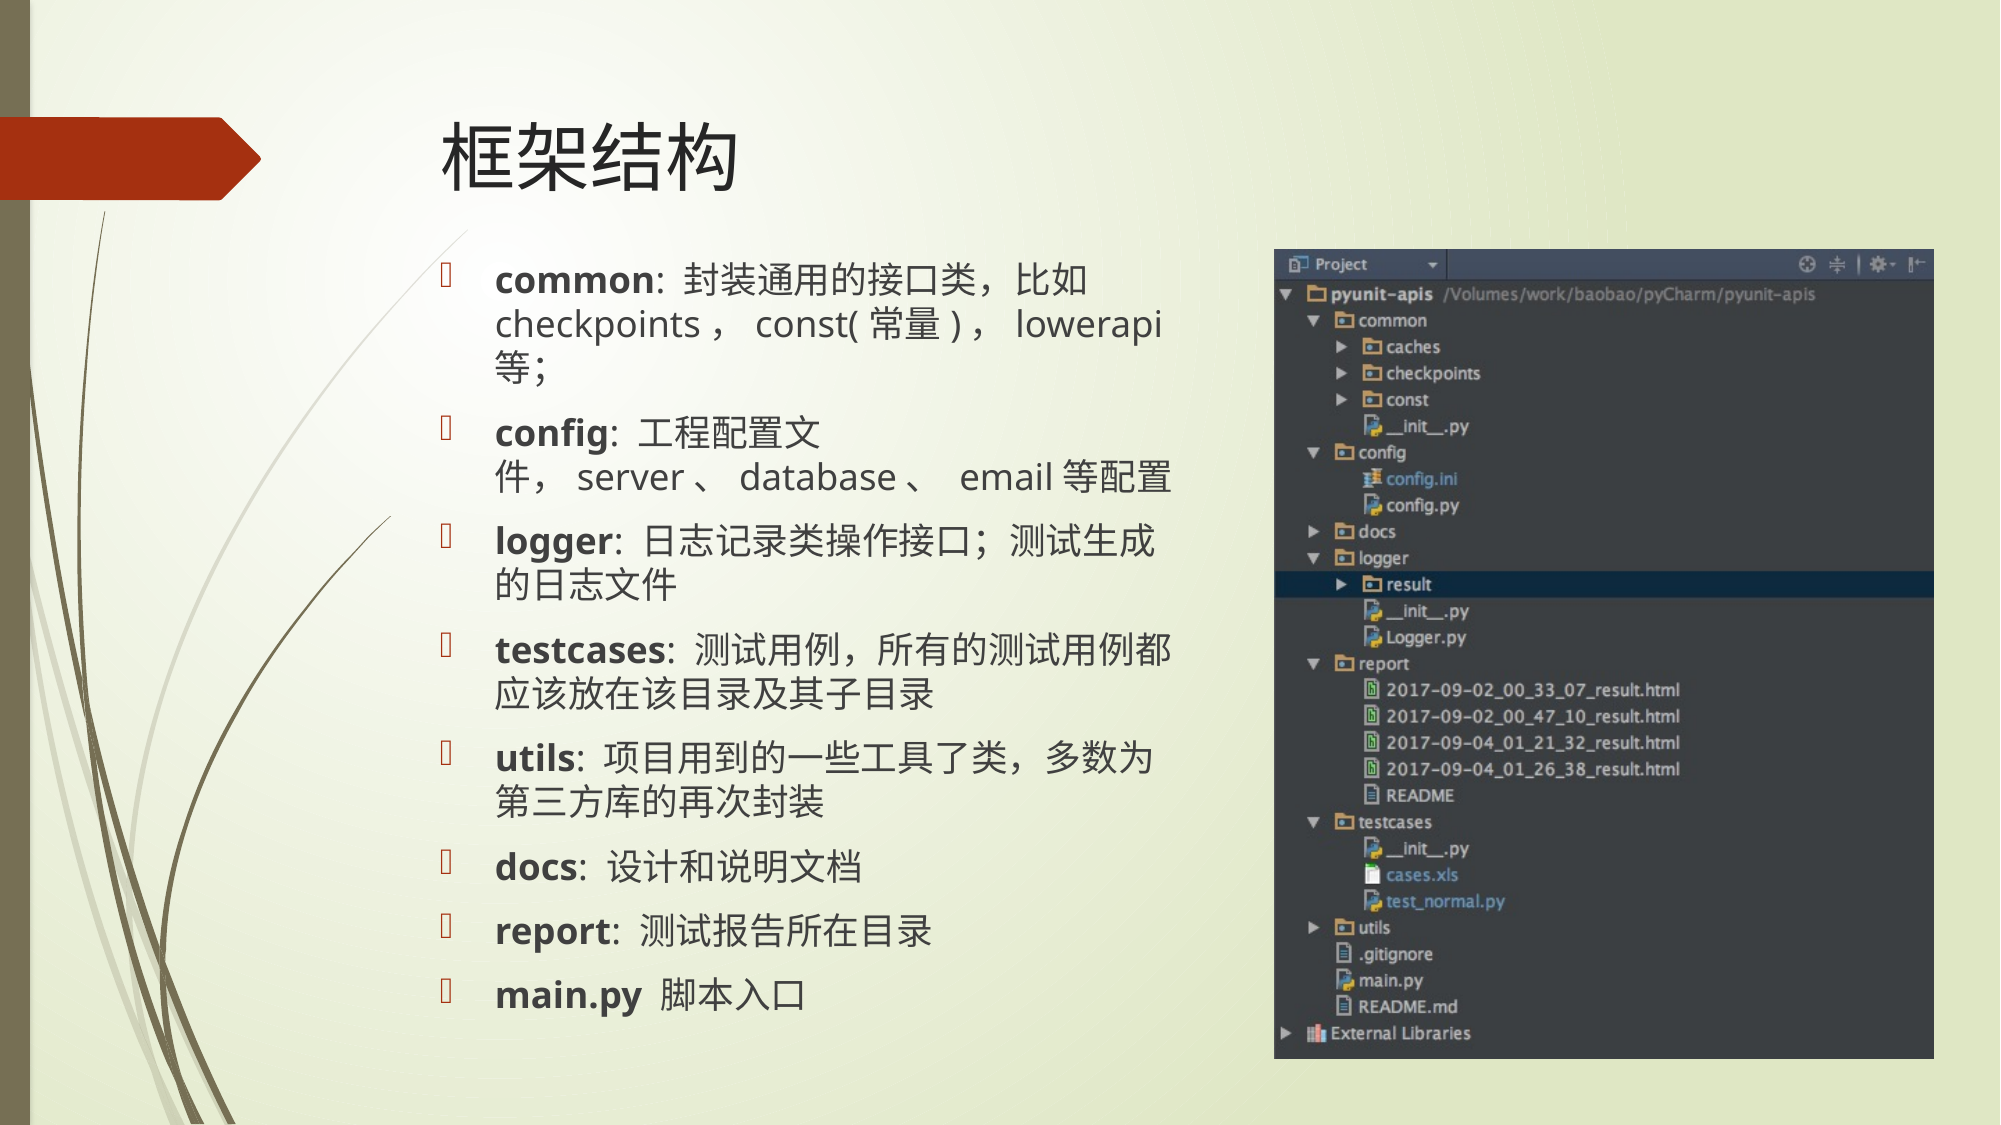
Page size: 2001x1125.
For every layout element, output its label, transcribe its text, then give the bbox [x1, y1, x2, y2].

list common: 封装通用的接口类，比如checkpoints，const(常量)，lowerapi等； config: 工程配置文件，server、database、 email等配置 logger: 日志记录类操作接口；测试生成的日志文件 testcases: 测试用例，所有的测试用例都应该放在该目录及其子目录 utils: 项目用到的一些工具了类，多数为第三方库的再次封装 docs: 设计和说明文档 report: 测试报告所在目录 main.py 脚本入口 [424, 249, 1189, 1059]
title 框架结构 [425, 102, 1888, 313]
picture [1274, 249, 1934, 1059]
